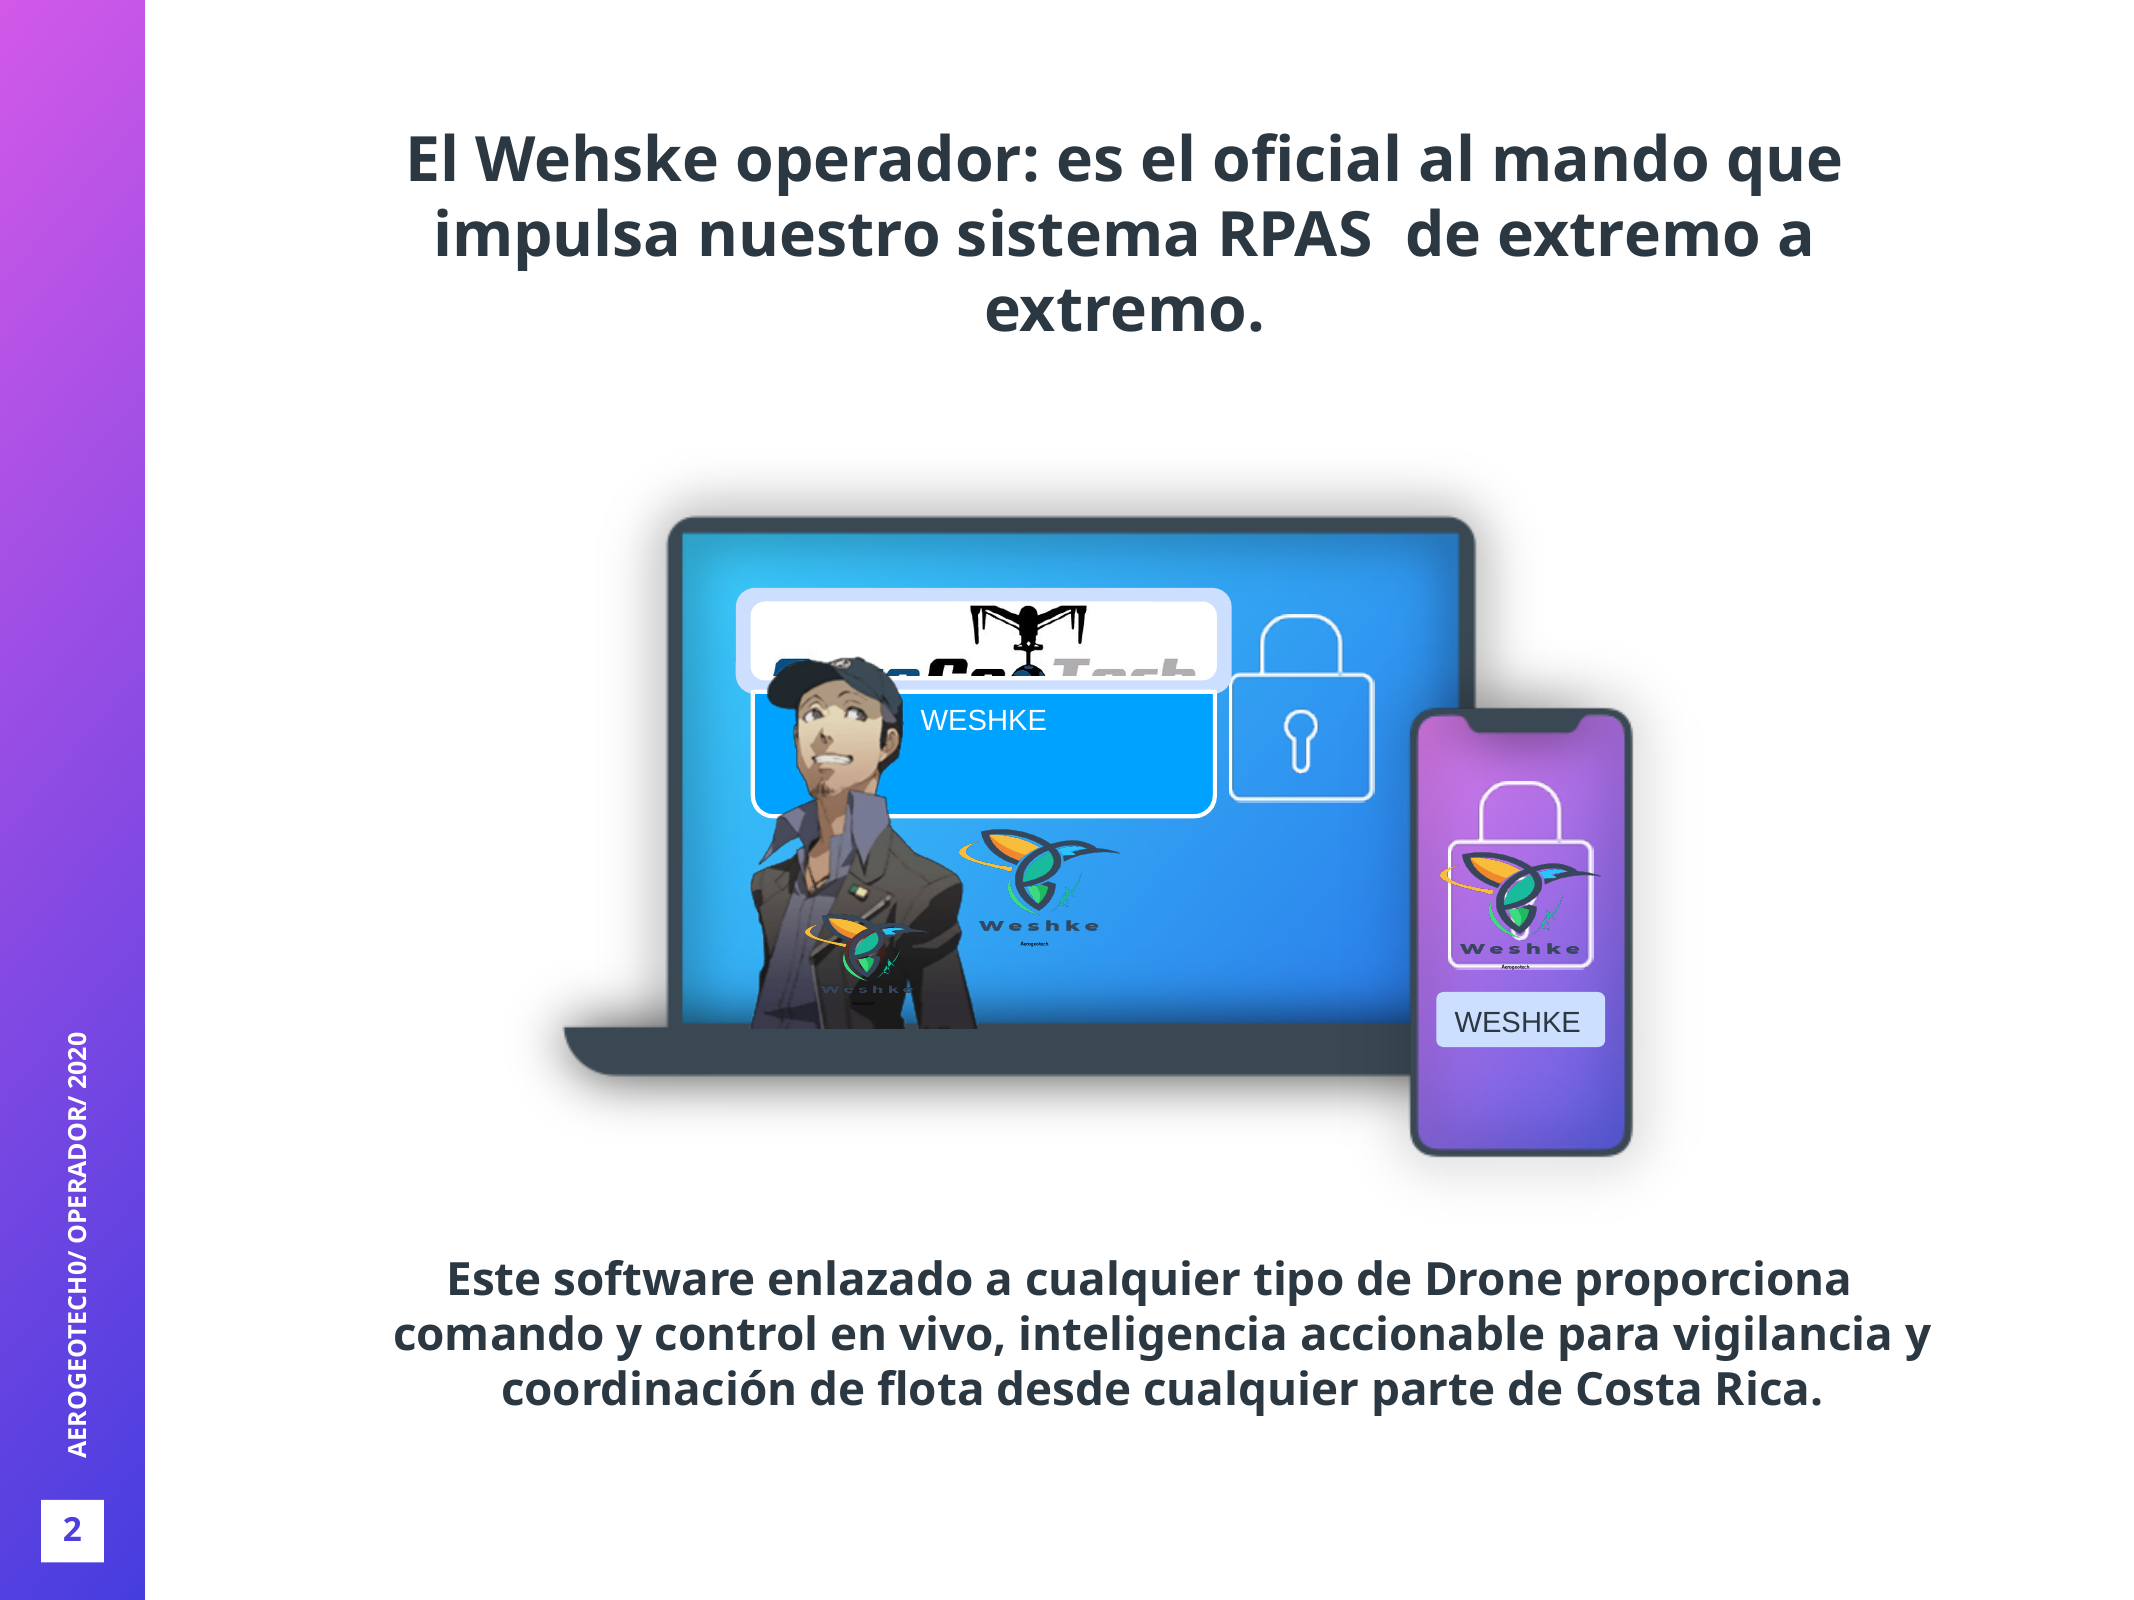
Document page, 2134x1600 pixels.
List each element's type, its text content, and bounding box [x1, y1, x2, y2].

list [41, 1499, 104, 1563]
list AEROGEOTECH0/ OPERADOR/ 2020 [52, 104, 94, 1459]
picture [482, 435, 1714, 1238]
list Este software enlazado a cualquier tipo de Drone proporciona comando y control en vivo, inteligencia accionable para vigilancia y coordinación de flota desde cualquier parte de Costa Rica. [291, 1249, 1959, 1459]
title El Wehske operador: es el oficial al mando que impulsa nuestro sistema RPAS de extremo a extremo. [291, 166, 1959, 344]
slide_number 2 [61, 1508, 84, 1554]
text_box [737, 589, 1230, 817]
